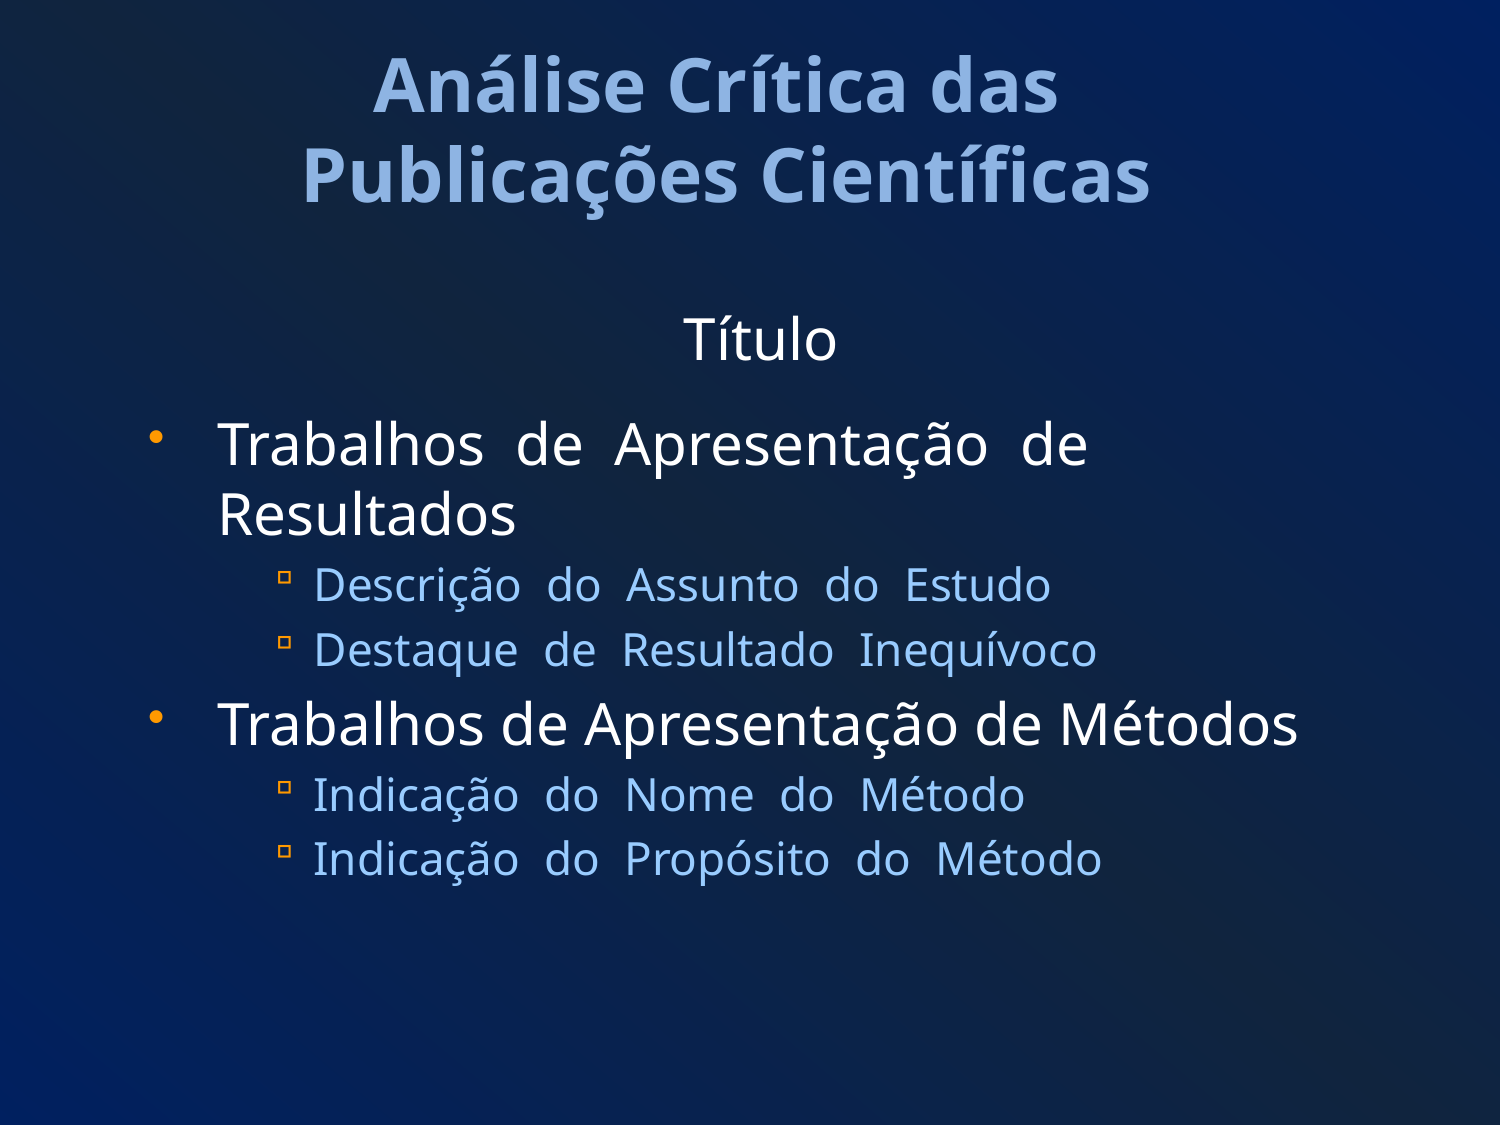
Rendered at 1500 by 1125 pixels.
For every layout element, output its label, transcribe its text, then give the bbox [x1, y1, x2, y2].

title Análise Crítica das Publicações Científicas [58, 45, 1395, 211]
list Título Trabalhos de Apresentação de Resultados Descrição do Assunto do Estudo Destaque de Resultado Inequívoco Trabalhos de Apresentação de Métodos Indicação do Nome do Método Indicação do Propósito do Método [112, 287, 1388, 963]
